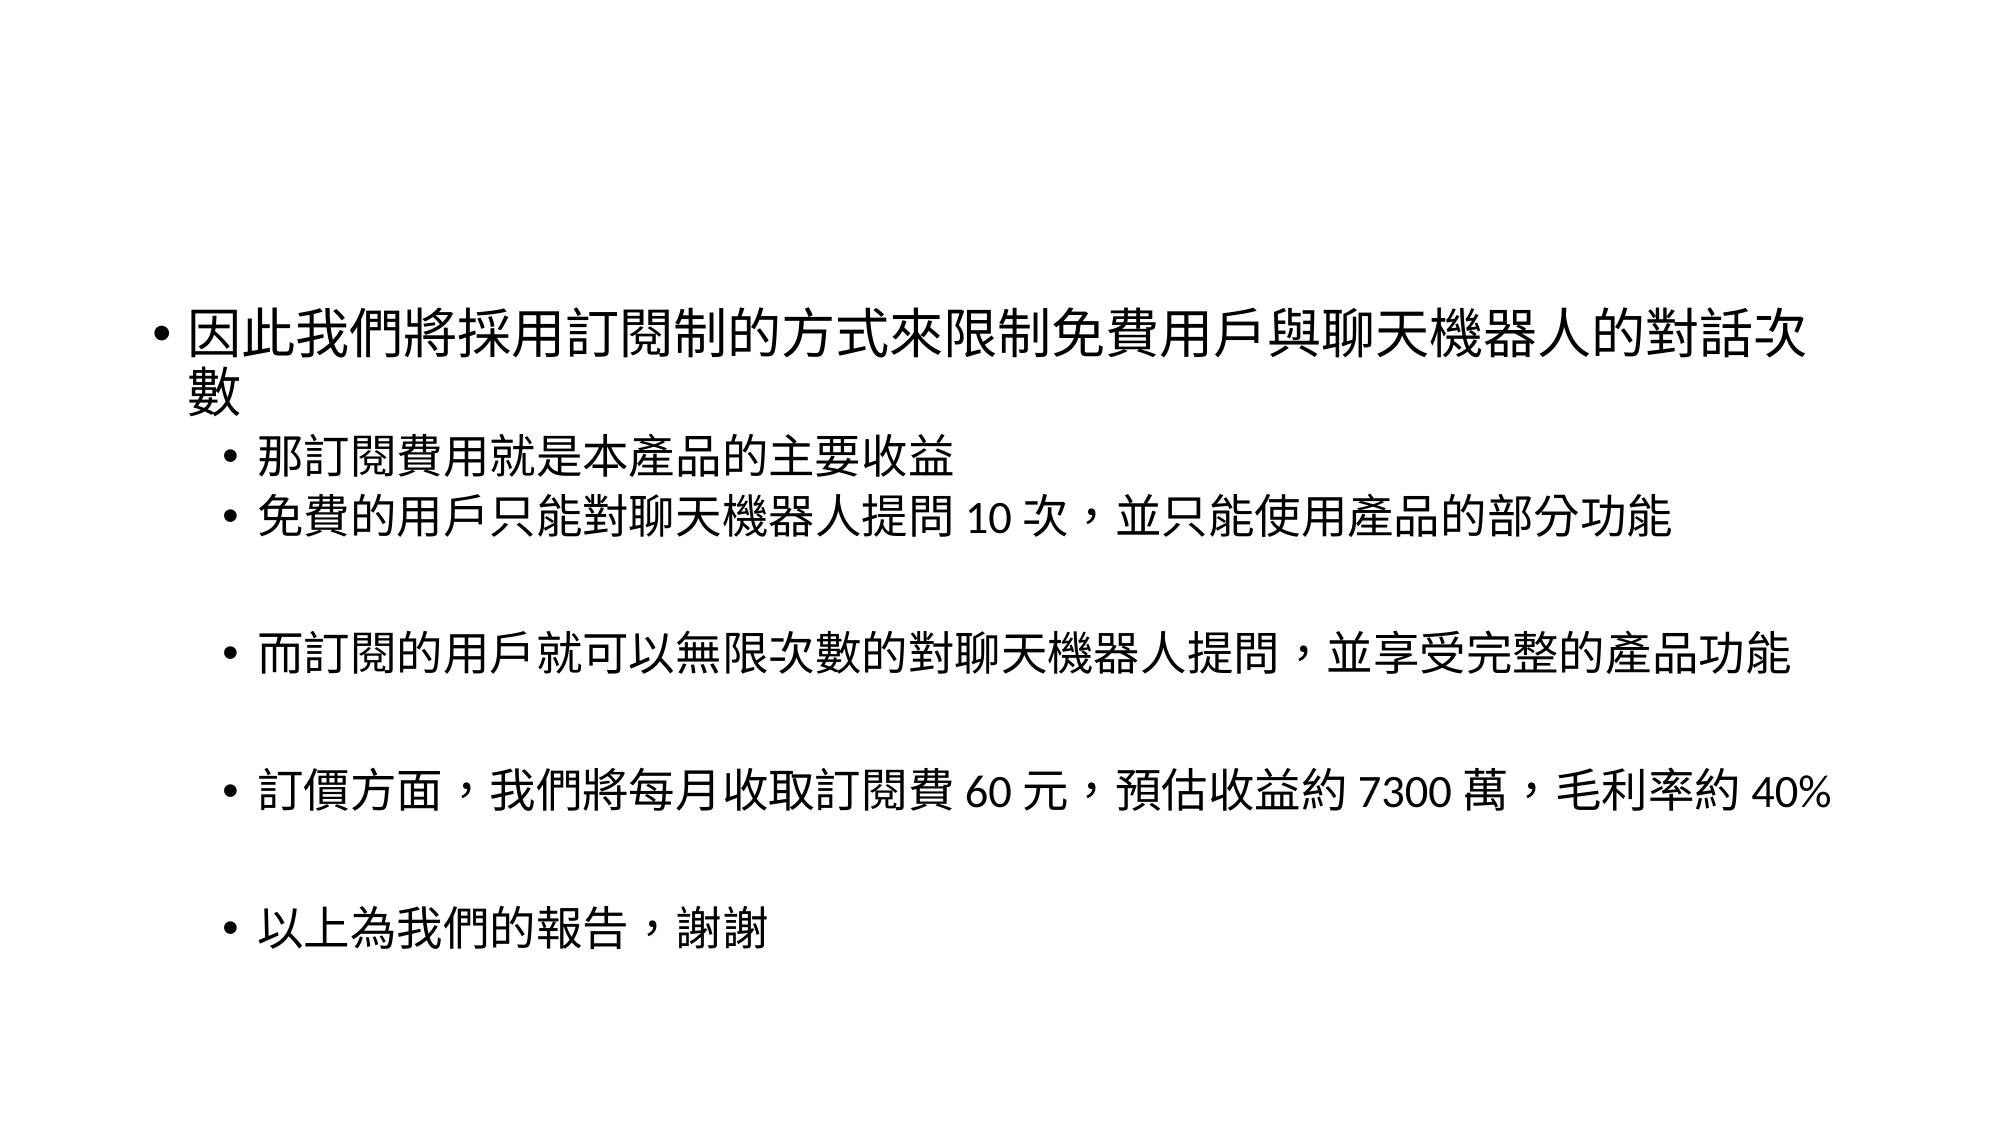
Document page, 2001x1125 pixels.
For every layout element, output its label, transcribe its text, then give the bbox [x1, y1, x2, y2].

list 因此我們將採用訂閱制的方式來限制免費用戶與聊天機器人的對話次數 那訂閱費用就是本產品的主要收益 免費的用戶只能對聊天機器人提問10次，並只能使用產品的部分功能 而訂閱的用戶就可以無限次數的對聊天機器人提問，並享受完整的產品功能 訂價方面，我們將每月收取訂閱費60元，預估收益約7300萬，毛利率約40% 以上為我們的報告，謝謝 [137, 299, 1863, 1014]
